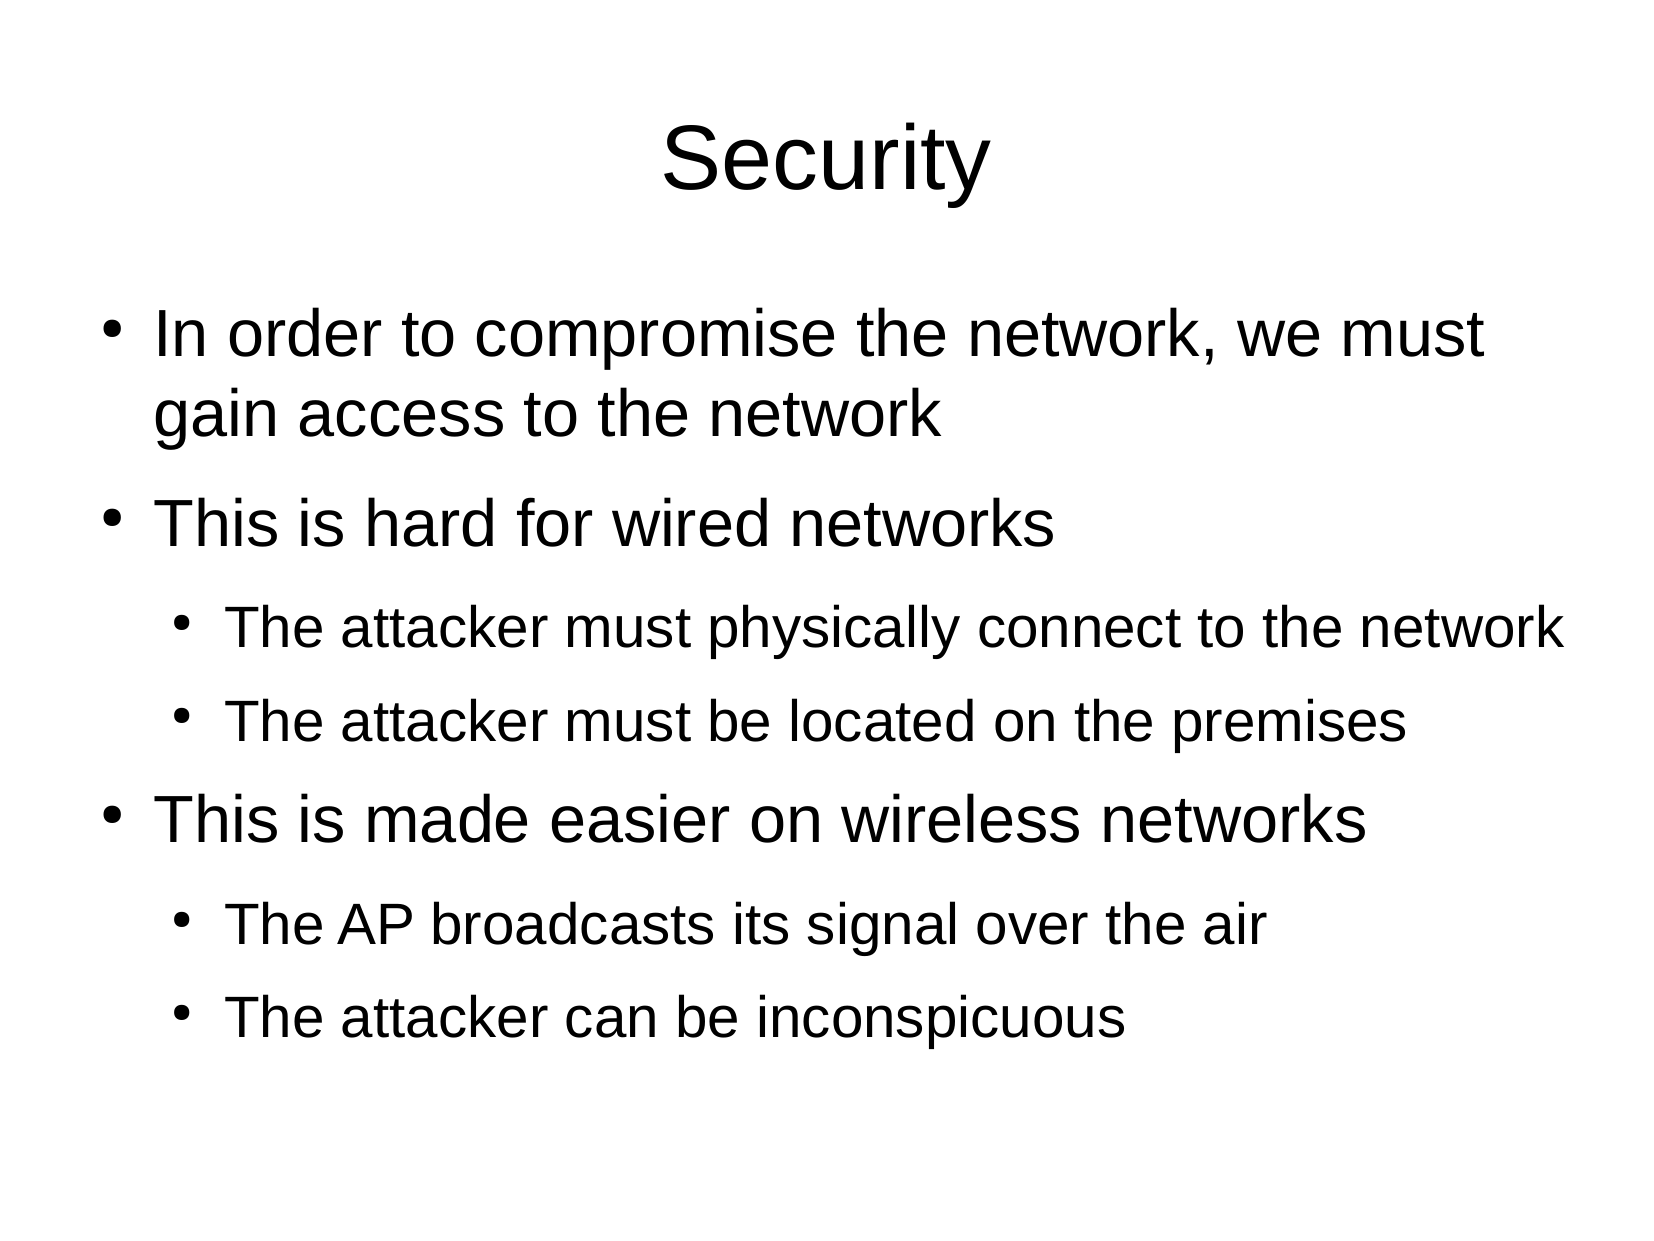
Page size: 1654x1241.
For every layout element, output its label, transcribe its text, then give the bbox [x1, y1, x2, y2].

title Security [82, 49, 1571, 257]
list In order to compromise the network, we must gain access to the network This is hard for wired networks The attacker must physically connect to the network The attacker must be located on the premises This is made easier on wireless networks The AP broadcasts its signal over the air The attacker can be inconspicuous [82, 290, 1571, 1109]
